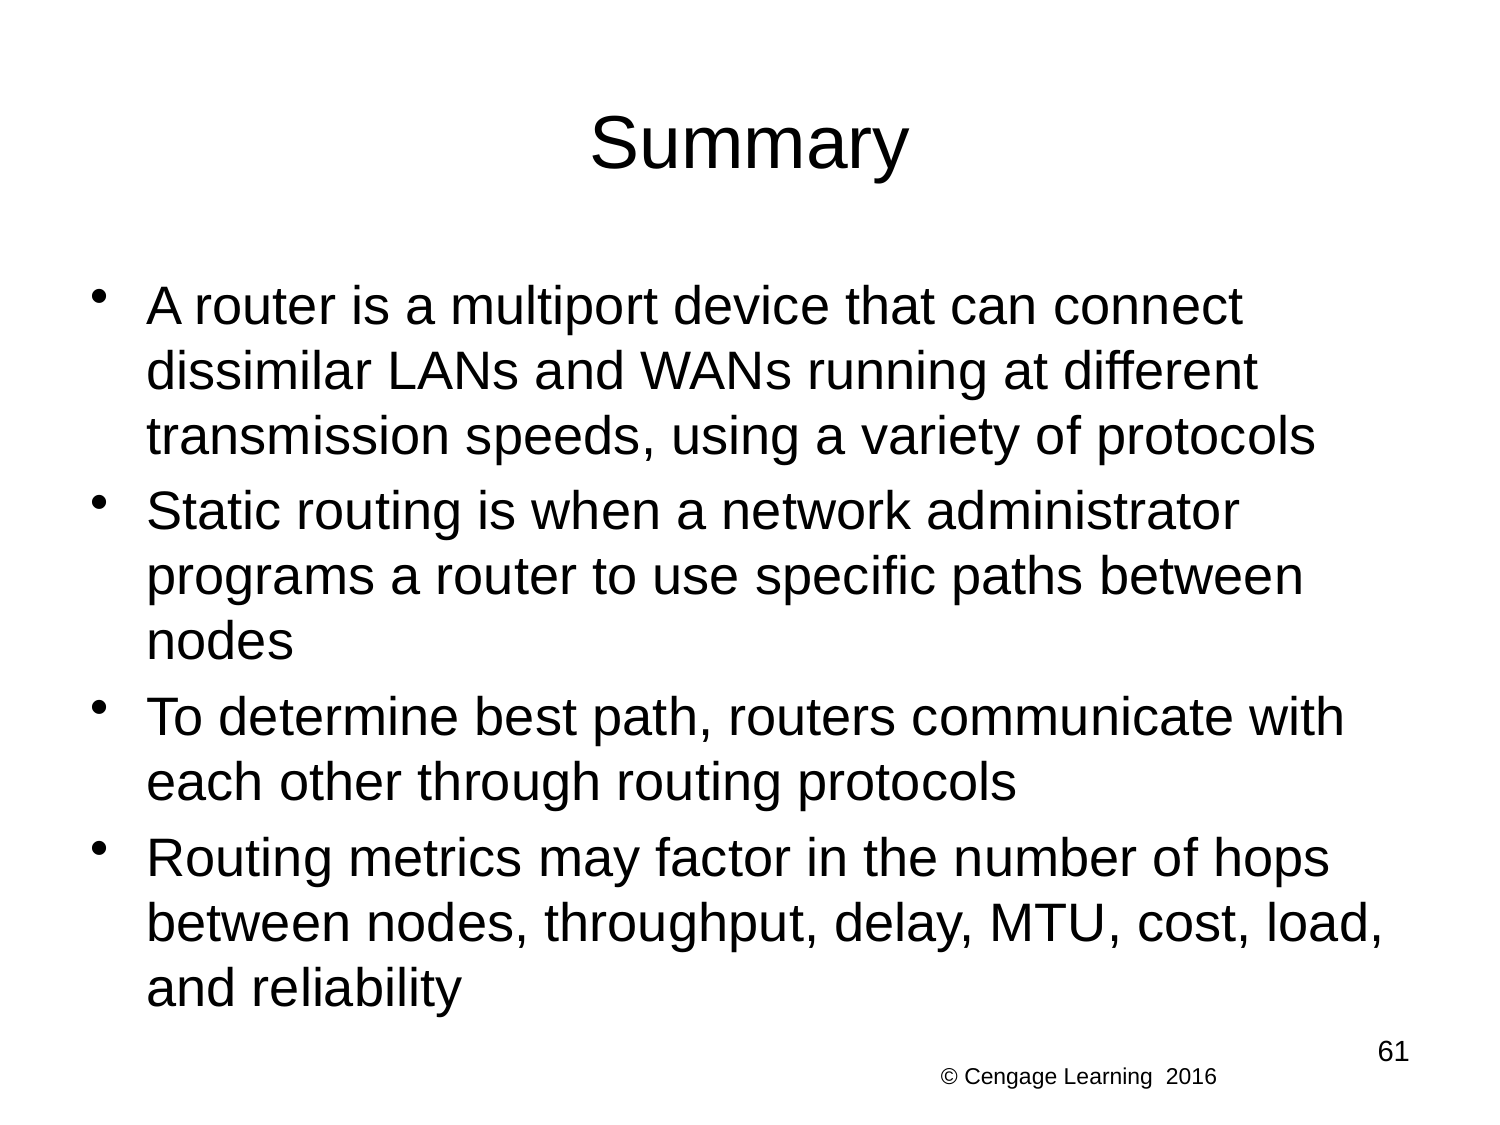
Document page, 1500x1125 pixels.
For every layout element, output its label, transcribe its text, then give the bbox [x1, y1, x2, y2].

slide_number 61 [1312, 1024, 1426, 1103]
title Summary [75, 45, 1425, 233]
list A router is a multiport device that can connect dissimilar LANs and WANs running at different transmission speeds, using a variety of protocols Static routing is when a network administrator programs a router to use specific paths between nodes To determine best path, routers communicate with each other through routing protocols Routing metrics may factor in the number of hops between nodes, throughput, delay, MTU, cost, load, and reliability [75, 262, 1425, 1005]
